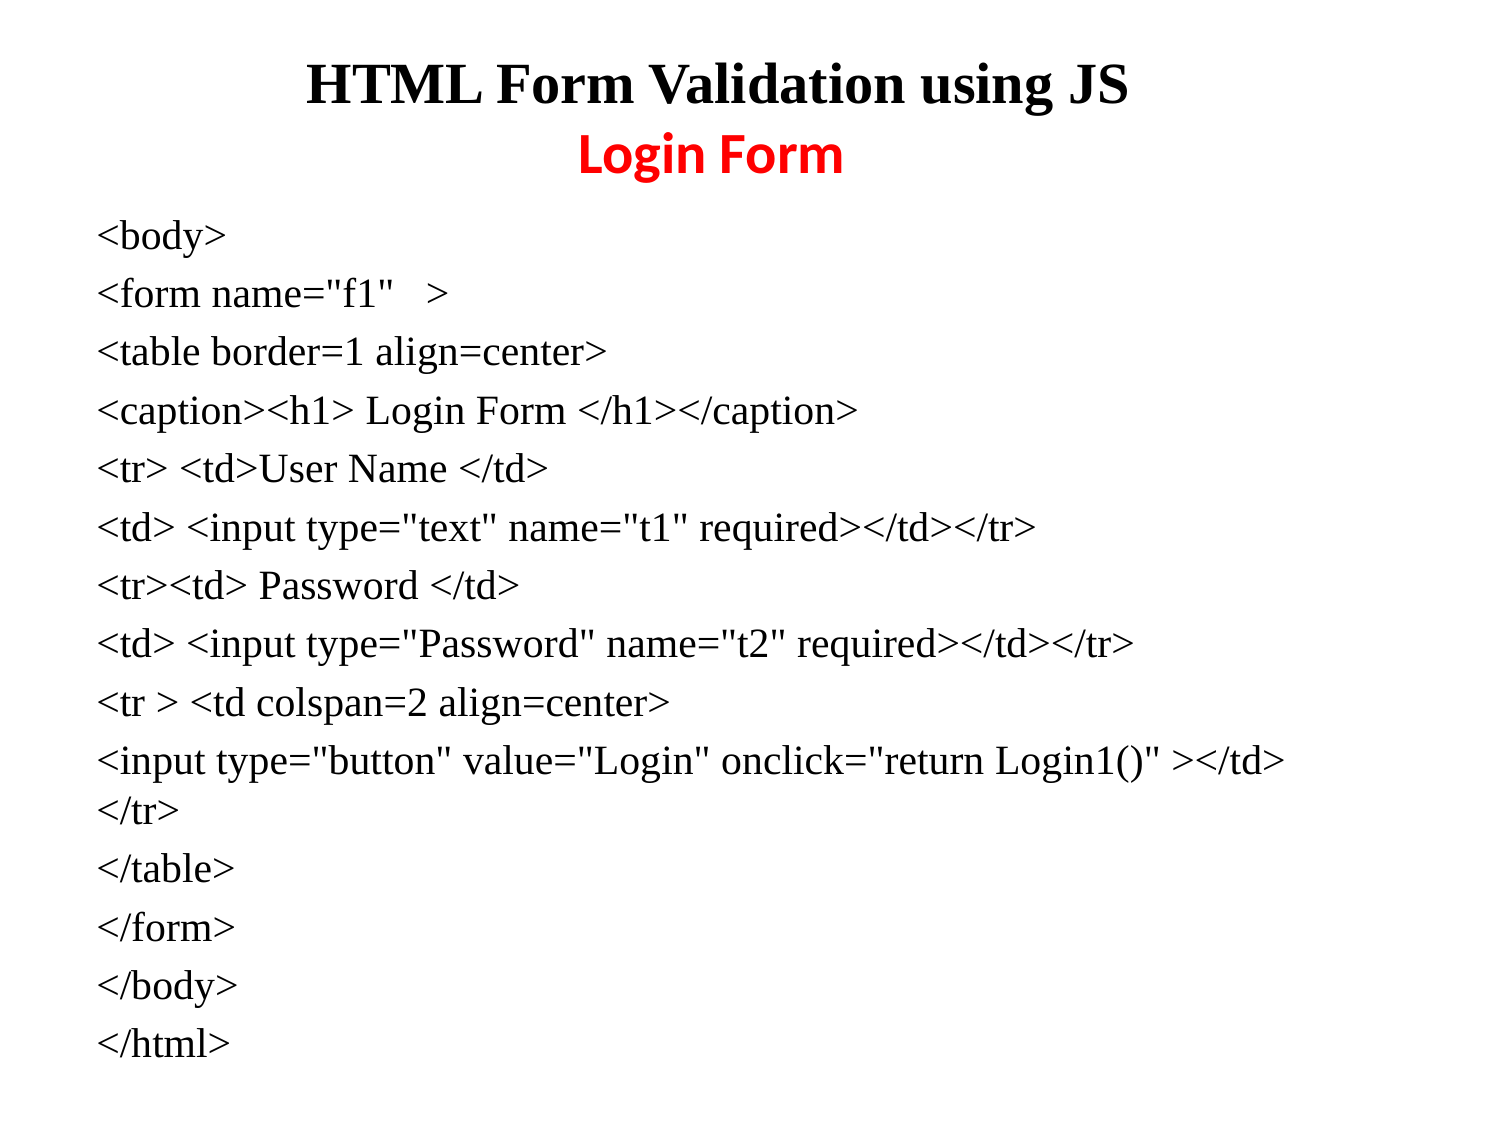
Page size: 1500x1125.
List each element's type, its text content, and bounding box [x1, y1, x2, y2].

list <body> <form name="f1" > <table border=1 align=center> <caption><h1> Login Form </h1></caption> <tr> <td>User Name </td> <td> <input type="text" name="t1" required></td></tr> <tr><td> Password </td> <td> <input type="Password" name="t2" required></td></tr> <tr > <td colspan=2 align=center> <input type="button" value="Login" onclick="return Login1()" ></td> </tr> </table> </form> </body> </html> [62, 200, 1313, 963]
title HTML Form Validation using JS Login Form [62, 0, 1375, 230]
